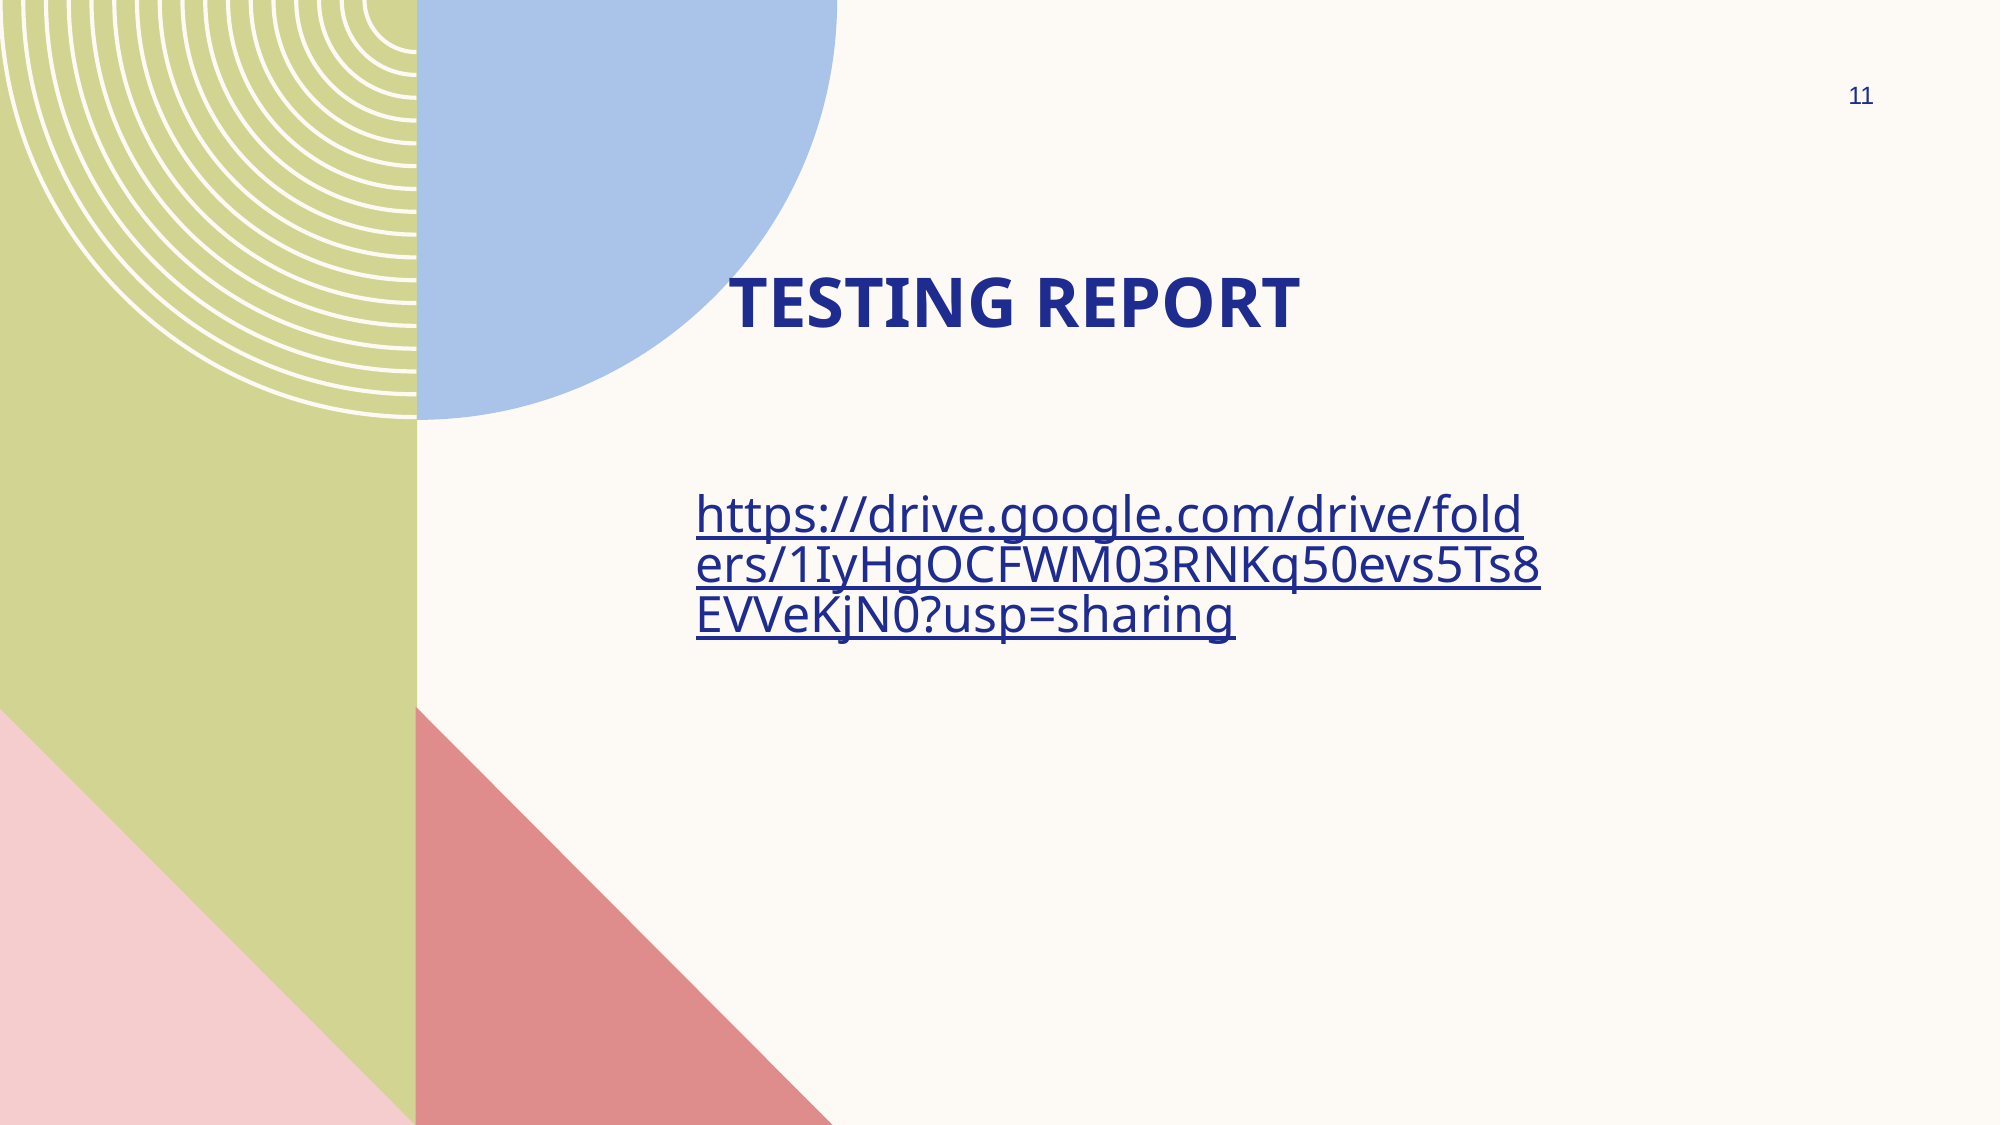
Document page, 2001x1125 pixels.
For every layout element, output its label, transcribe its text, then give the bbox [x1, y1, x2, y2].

title Testing report [728, 220, 1834, 342]
slide_number 11 [1712, 75, 1875, 116]
list https://drive.google.com/drive/folders/1IyHgOCFWM03RNKq50evs5Ts8EVVeKjN0?usp=sharing [695, 424, 1544, 610]
